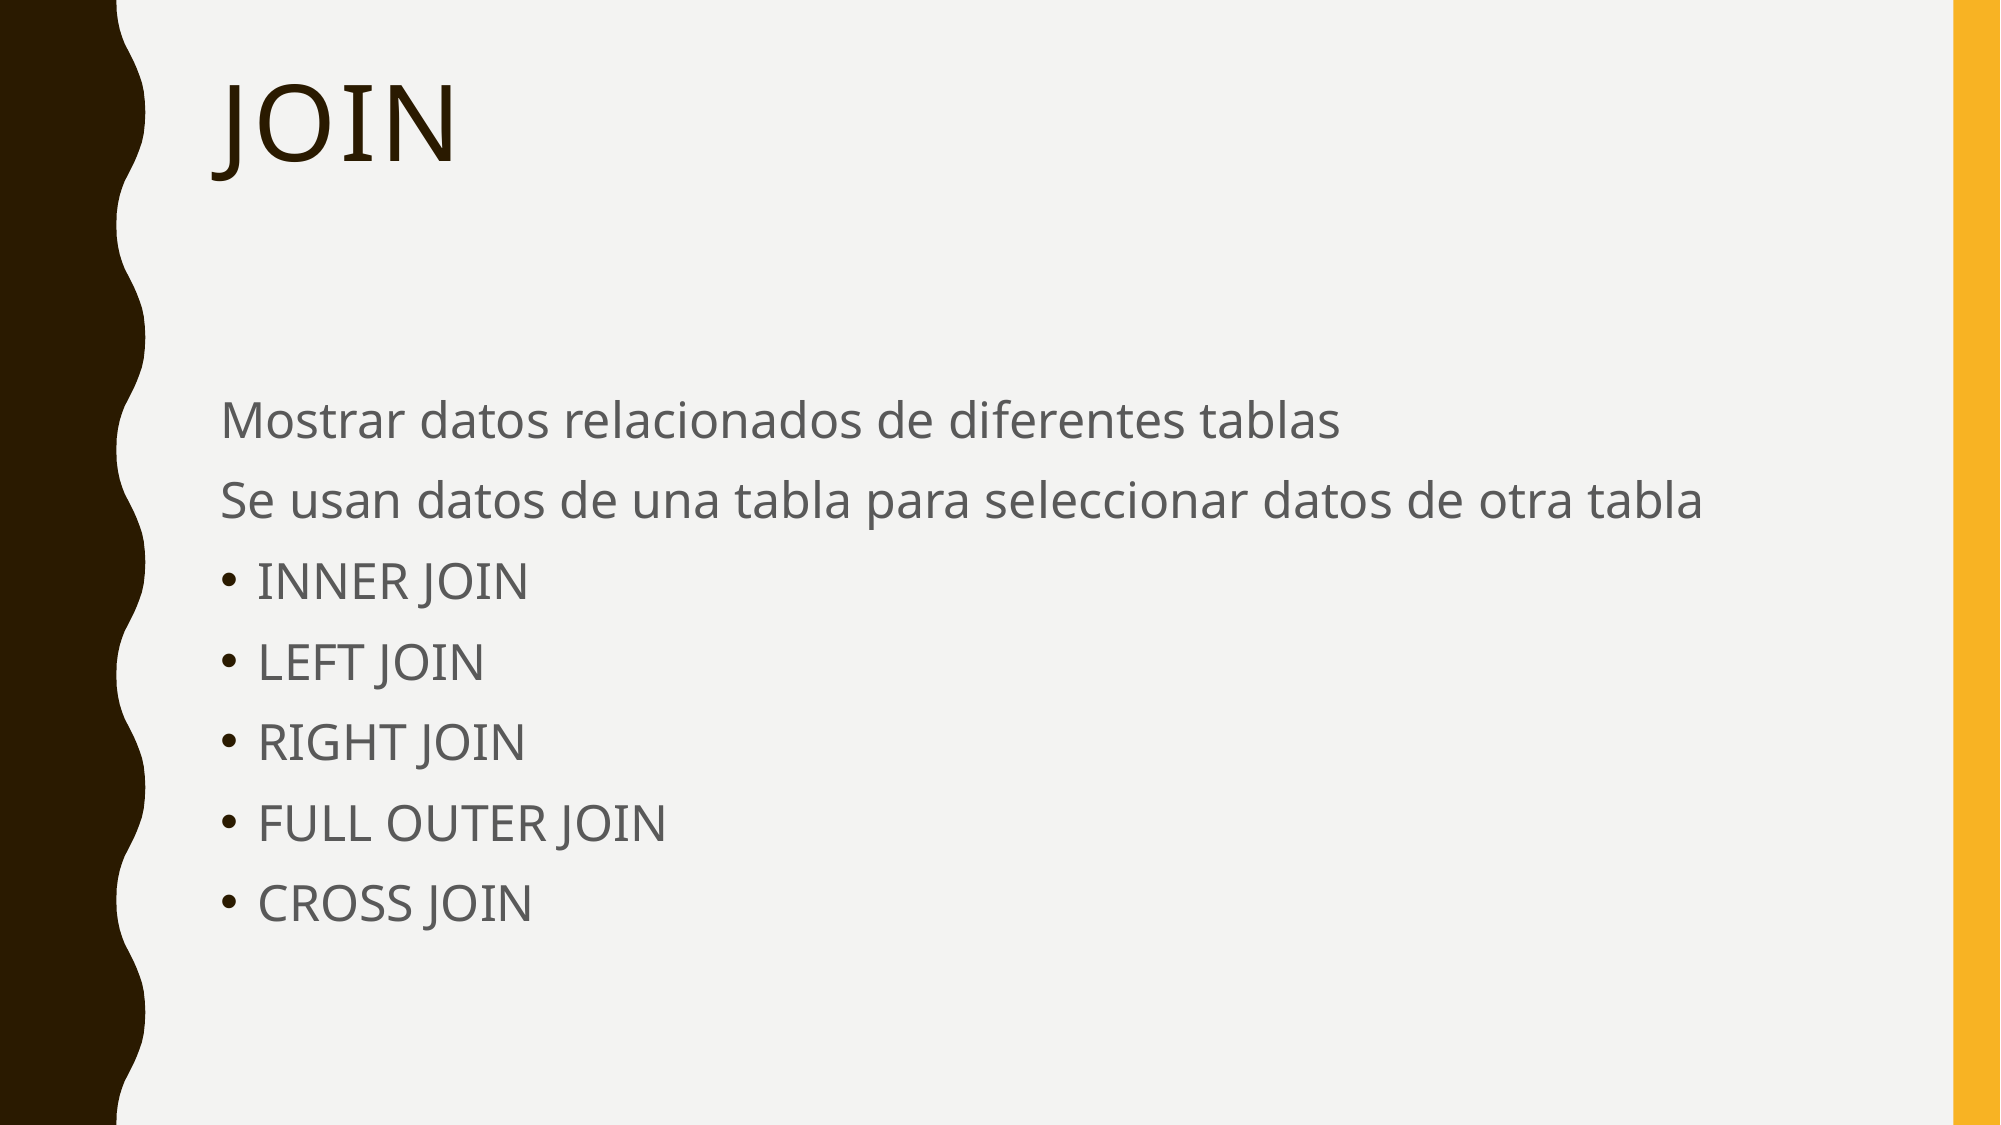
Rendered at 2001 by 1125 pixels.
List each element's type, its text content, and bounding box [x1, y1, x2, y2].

title JOIN [205, 62, 1875, 308]
list Mostrar datos relacionados de diferentes tablas Se usan datos de una tabla para seleccionar datos de otra tabla INNER JOIN LEFT JOIN RIGHT JOIN FULL OUTER JOIN CROSS JOIN [205, 375, 1875, 965]
